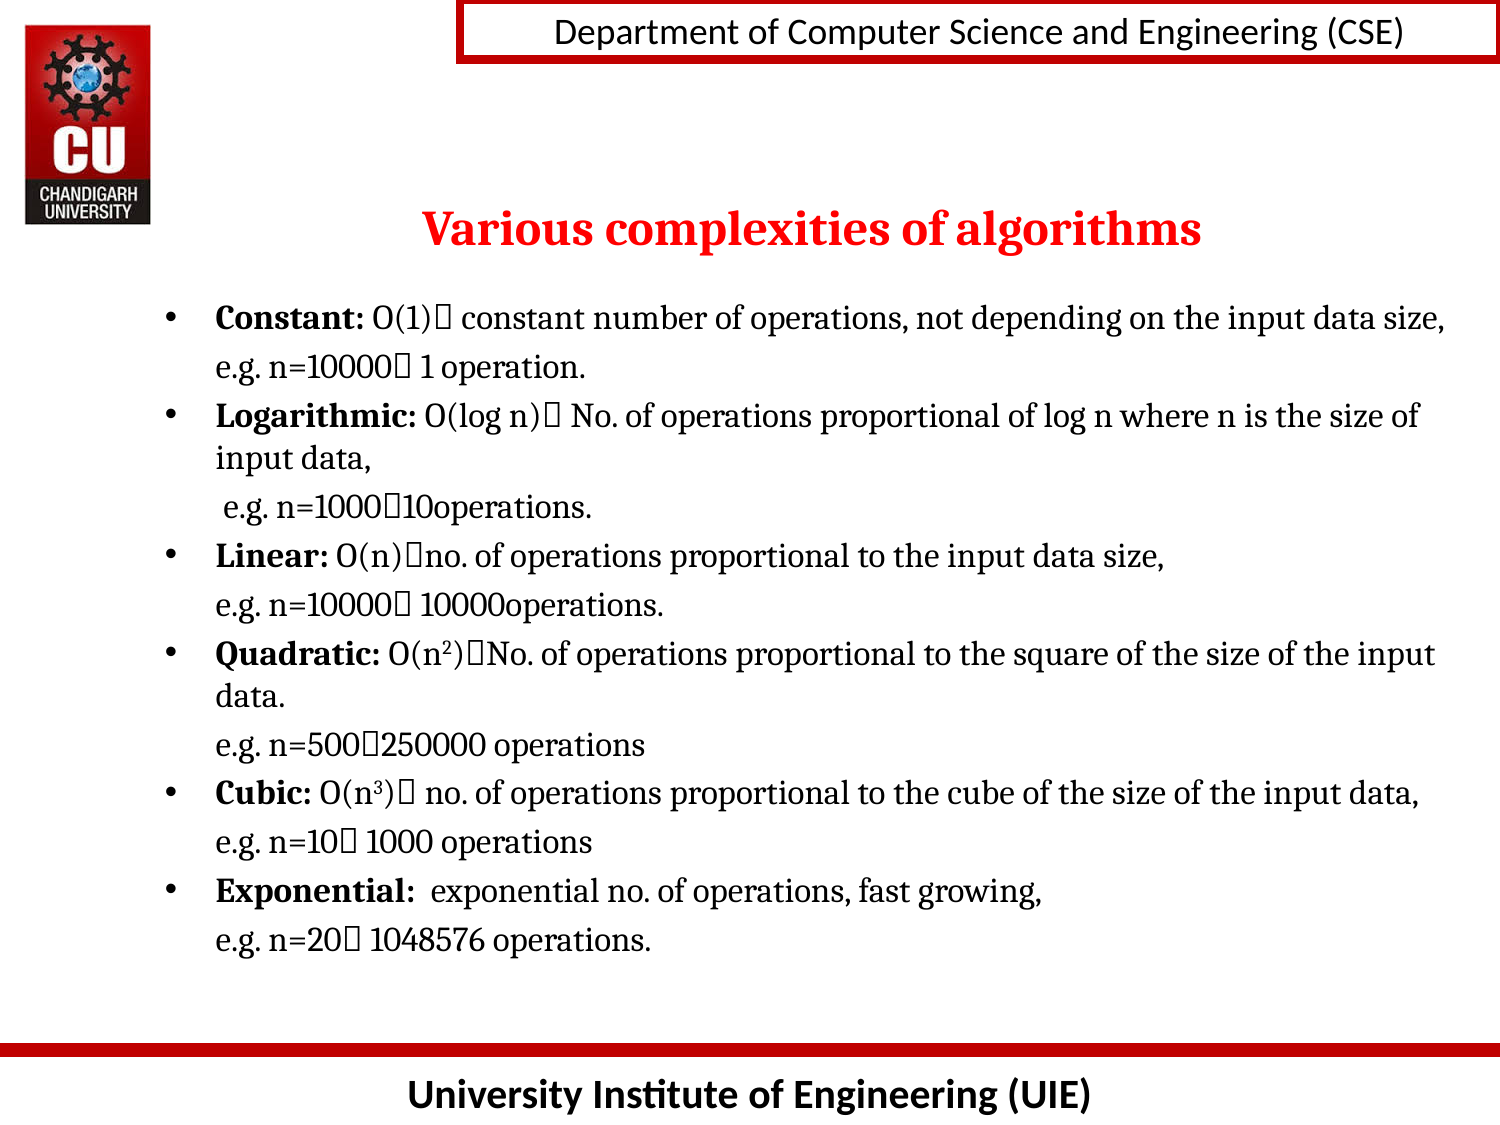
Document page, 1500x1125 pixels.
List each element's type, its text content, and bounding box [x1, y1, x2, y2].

list Constant: O(1) constant number of operations, not depending on the input data size, e.g. n=10000 1 operation. Logarithmic: O(log n) No. of operations proportional of log n where n is the size of input data, e.g. n=100010operations. Linear: O(n)no. of operations proportional to the input data size, e.g. n=10000 10000operations. Quadratic: O(n2)No. of operations proportional to the square of the size of the input data. e.g. n=500250000 operations Cubic: O(n3) no. of operations proportional to the cube of the size of the input data, e.g. n=10 1000 operations Exponential: exponential no. of operations, fast growing, e.g. n=20 1048576 operations. [150, 287, 1463, 1025]
picture [24, 24, 151, 225]
title Various complexities of algorithms [162, 174, 1463, 275]
